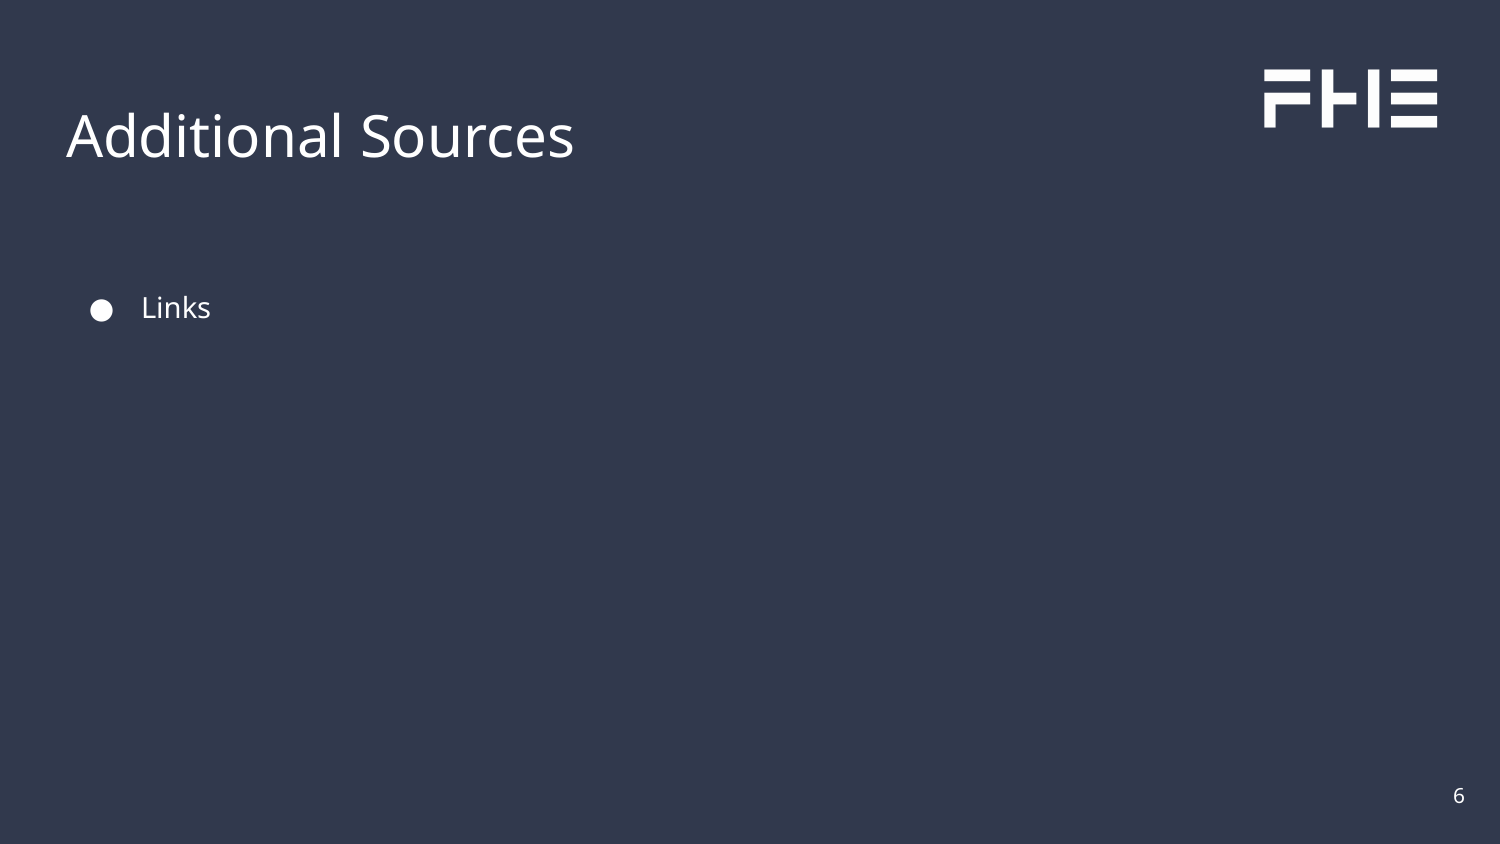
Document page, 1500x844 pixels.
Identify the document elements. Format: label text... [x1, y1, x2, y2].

picture [1264, 69, 1445, 128]
slide_number 6 [1389, 764, 1480, 830]
title Additional Sources [51, 82, 1449, 185]
text_box Links [51, 239, 1449, 824]
